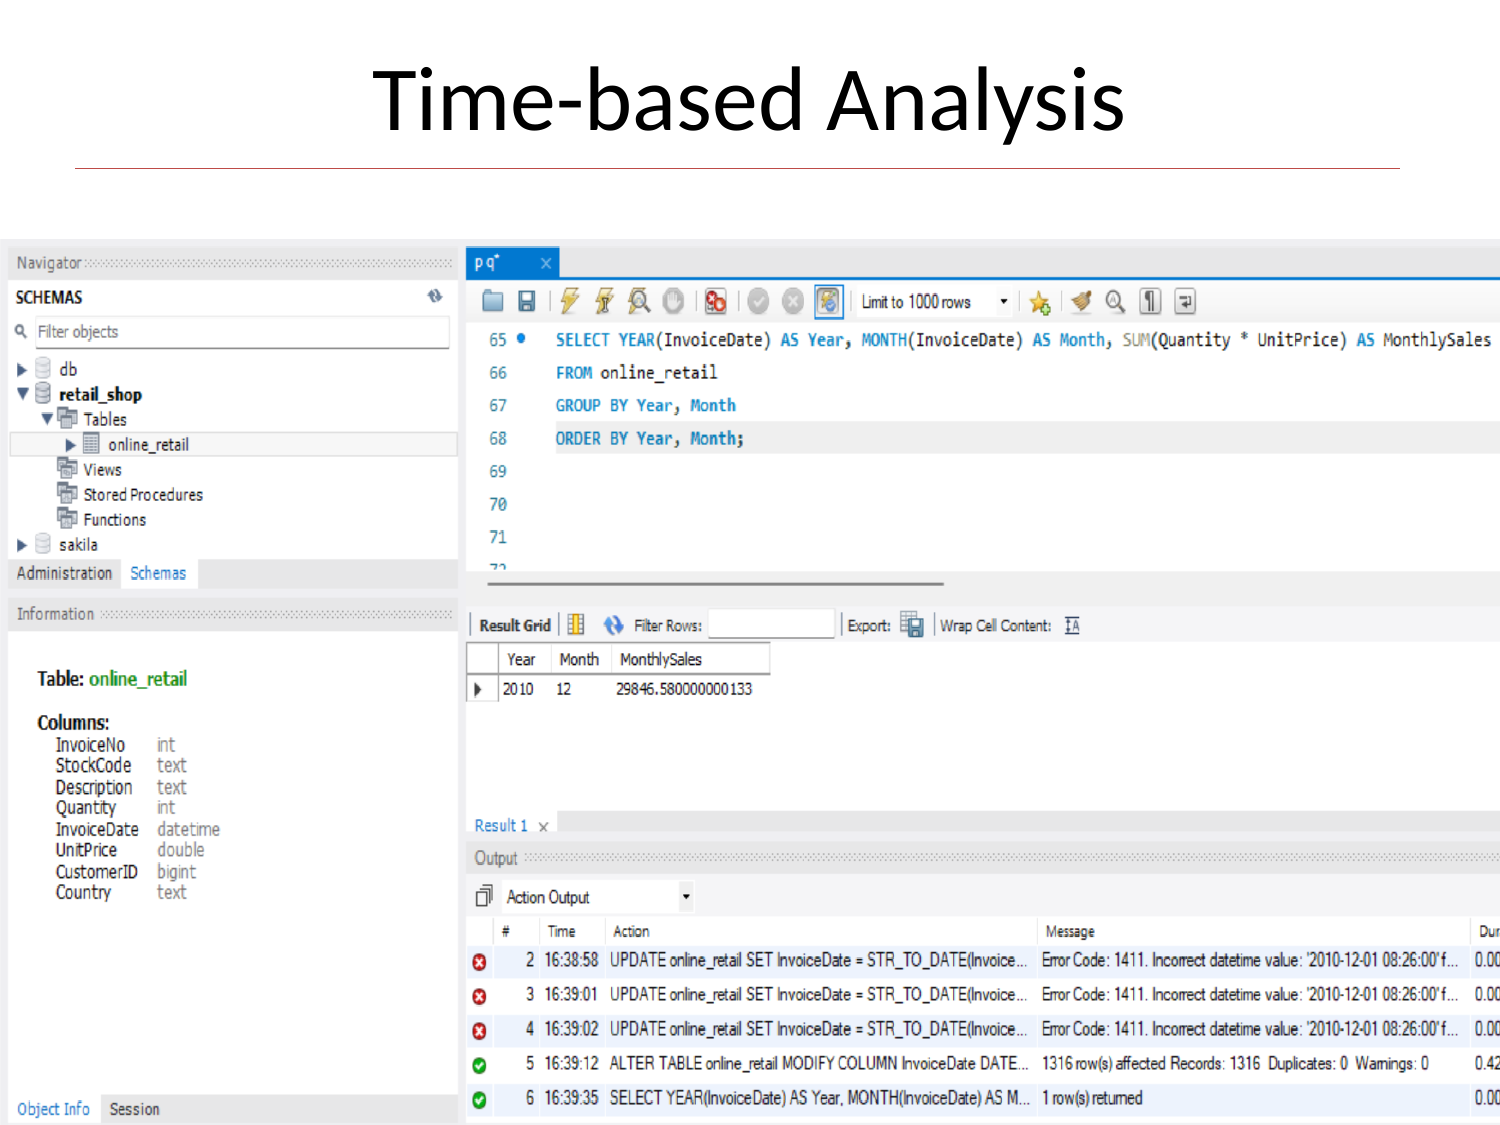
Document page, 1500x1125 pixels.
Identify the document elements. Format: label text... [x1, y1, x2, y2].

picture [0, 238, 1500, 1125]
title Time-based Analysis [75, 0, 1425, 188]
